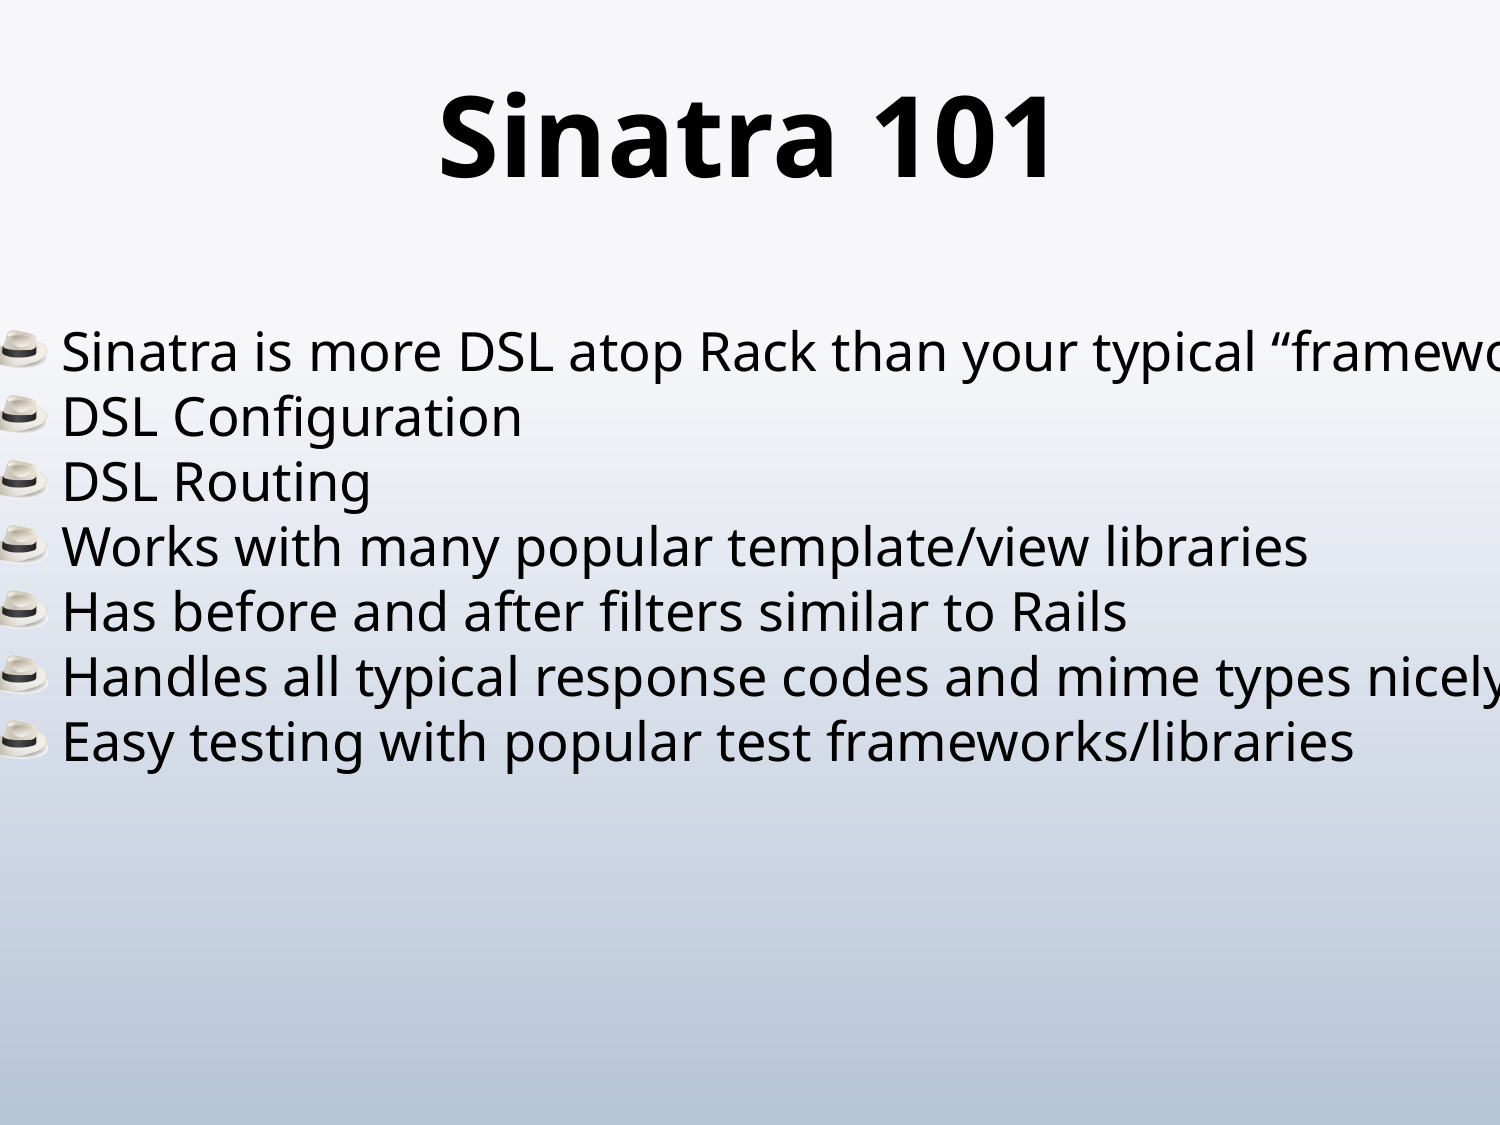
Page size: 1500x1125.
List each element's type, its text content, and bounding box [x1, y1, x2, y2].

picture [0, 460, 48, 499]
picture [0, 395, 48, 434]
text_box Sinatra is more DSL atop Rack than your typical “framework” DSL Configuration DSL Routing Works with many popular template/view libraries Has before and after filters similar to Rails Handles all typical response codes and mime types nicely Easy testing with popular test frameworks/libraries [0, 244, 1500, 840]
picture [0, 655, 48, 694]
picture [0, 720, 48, 759]
picture [0, 330, 48, 369]
picture [0, 525, 48, 564]
title Sinatra 101 [150, 37, 1350, 244]
picture [0, 590, 48, 629]
